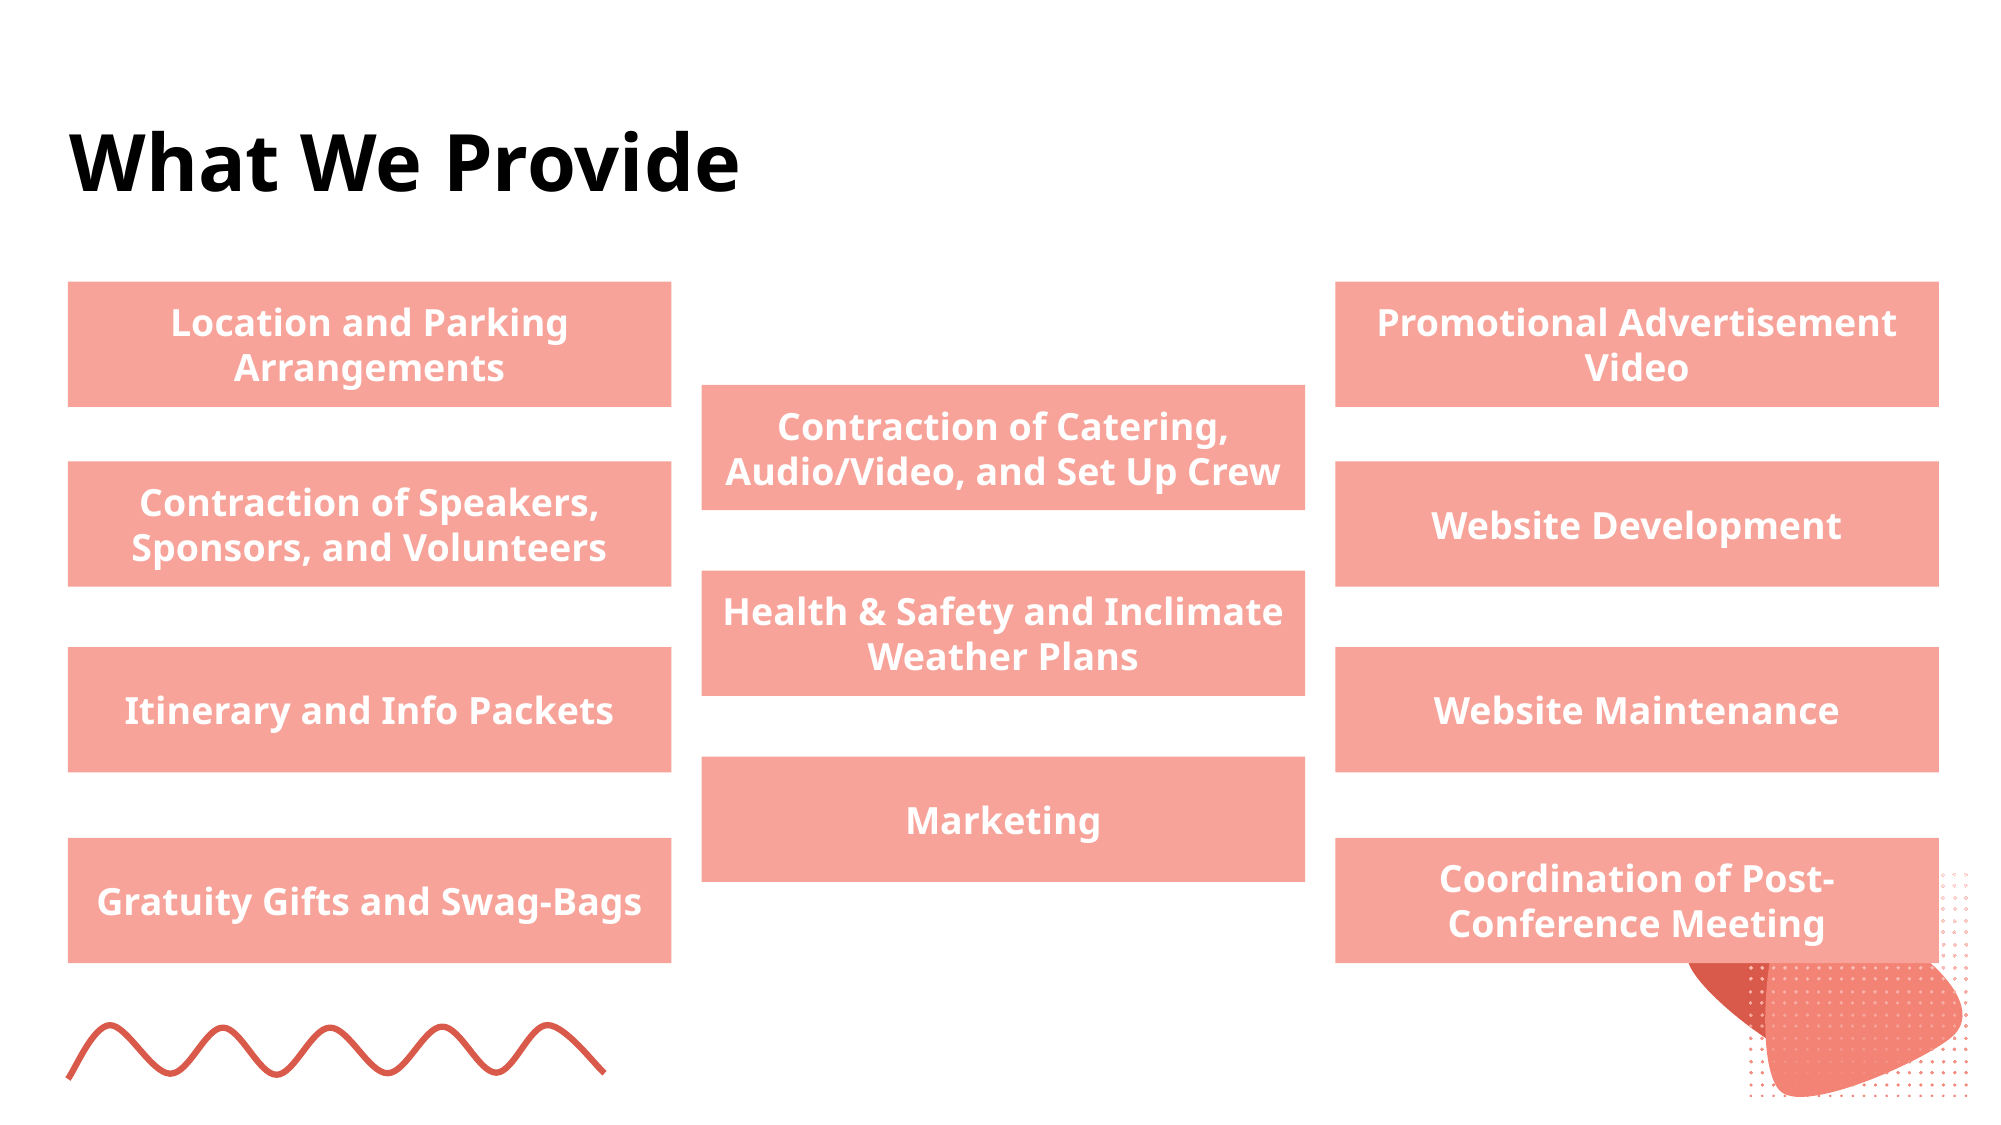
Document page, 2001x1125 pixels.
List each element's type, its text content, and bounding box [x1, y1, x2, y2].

text_box Contraction of Catering, Audio/Video, and Set Up Crew [701, 384, 1306, 511]
text_box Coordination of Post-Conference Meeting [1335, 837, 1939, 964]
text_box Marketing [701, 756, 1306, 882]
text_box Gratuity Gifts and Swag-Bags [67, 837, 672, 964]
text_box What We Provide [49, 78, 1000, 217]
text_box Website Development [1335, 461, 1939, 587]
text_box Website Maintenance [1335, 647, 1939, 773]
text_box Promotional Advertisement Video [1335, 281, 1939, 407]
text_box Health & Safety and Inclimate Weather Plans [701, 570, 1306, 696]
title Location and Parking Arrangements [67, 281, 672, 407]
text_box Contraction of Speakers, Sponsors, and Volunteers [67, 461, 672, 587]
text_box Itinerary and Info Packets [67, 647, 672, 773]
text_box [67, 1025, 605, 1079]
